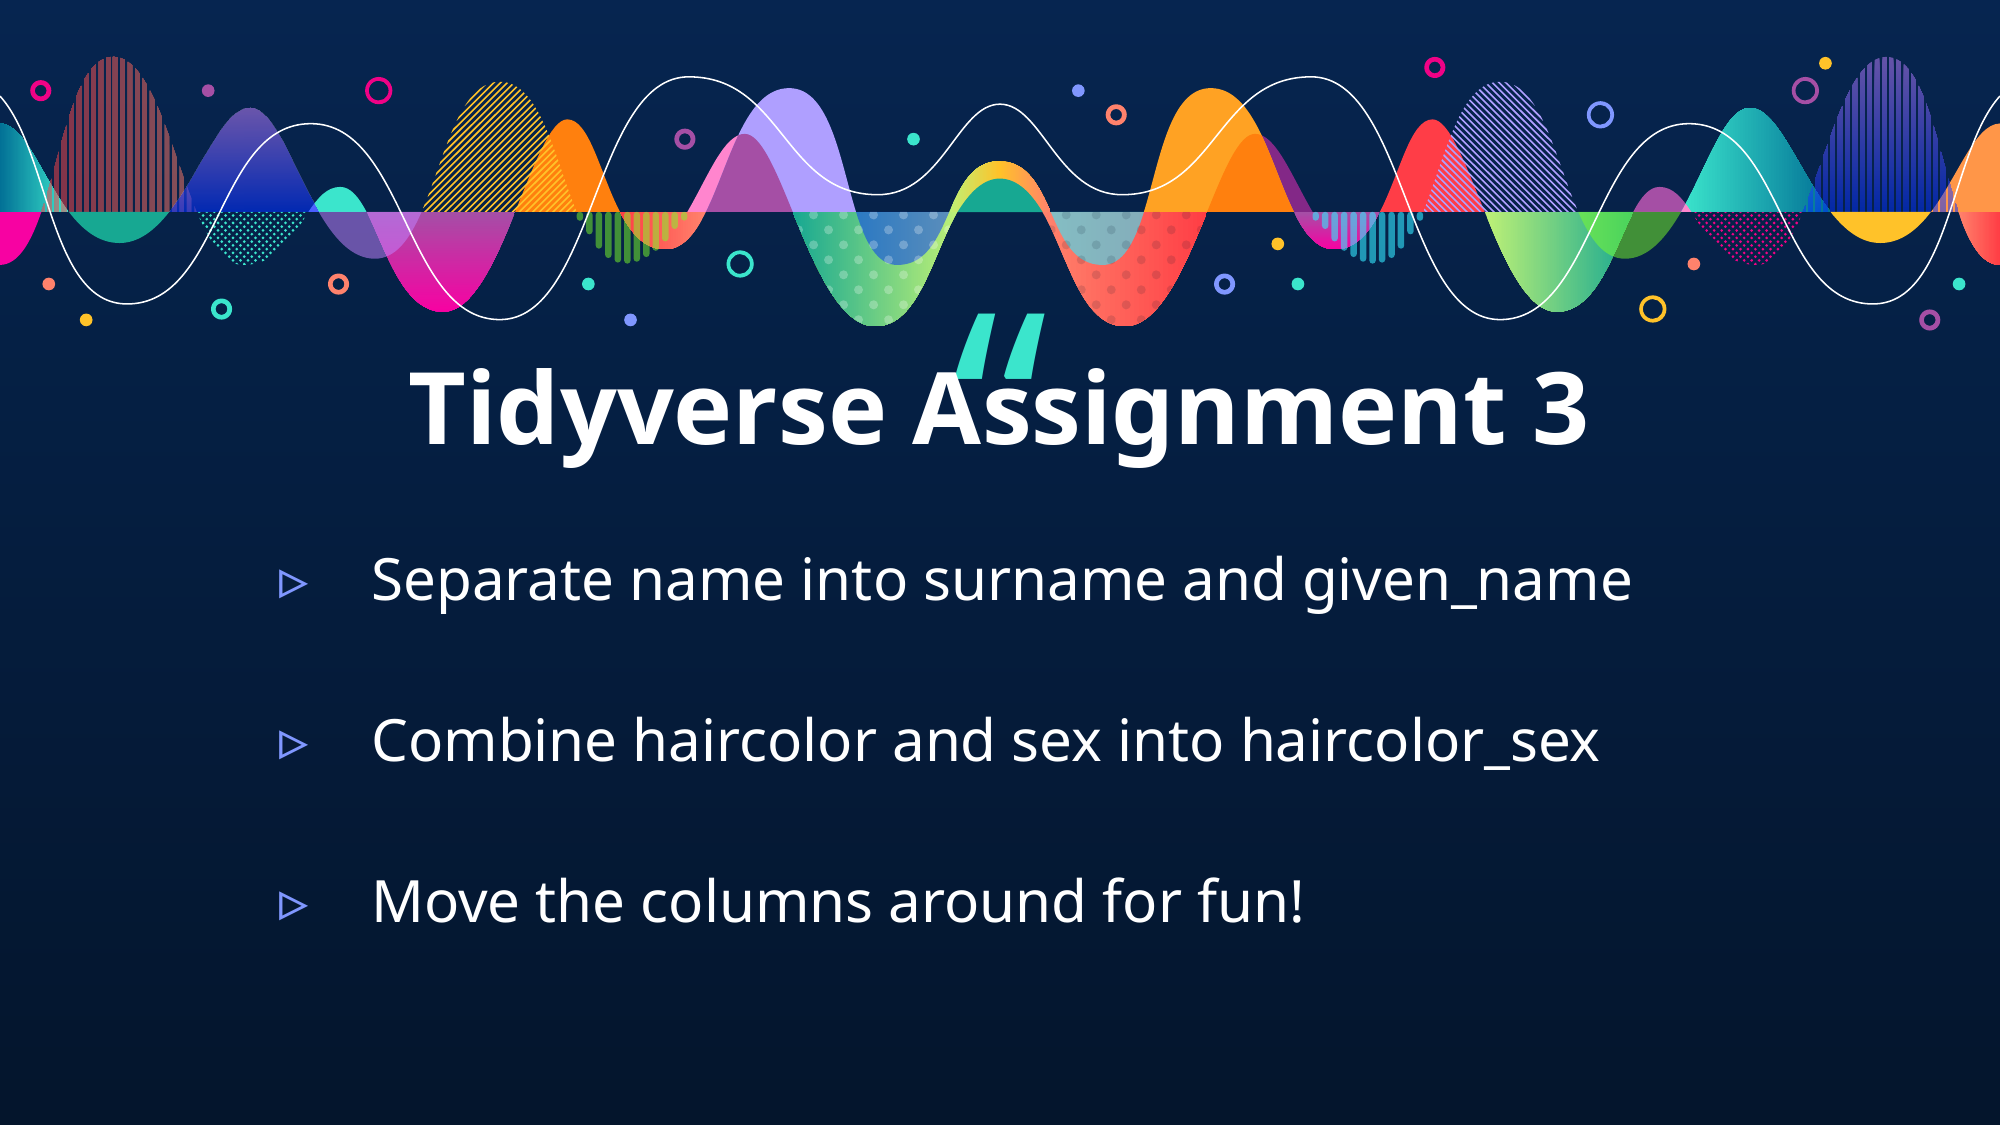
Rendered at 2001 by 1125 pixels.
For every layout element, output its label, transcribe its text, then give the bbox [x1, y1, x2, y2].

list Separate name into surname and given_name Combine haircolor and sex into haircolor_sex Move the columns around for fun! [271, 531, 1729, 1075]
title Tidyverse Assignment 3 [271, 379, 1729, 467]
